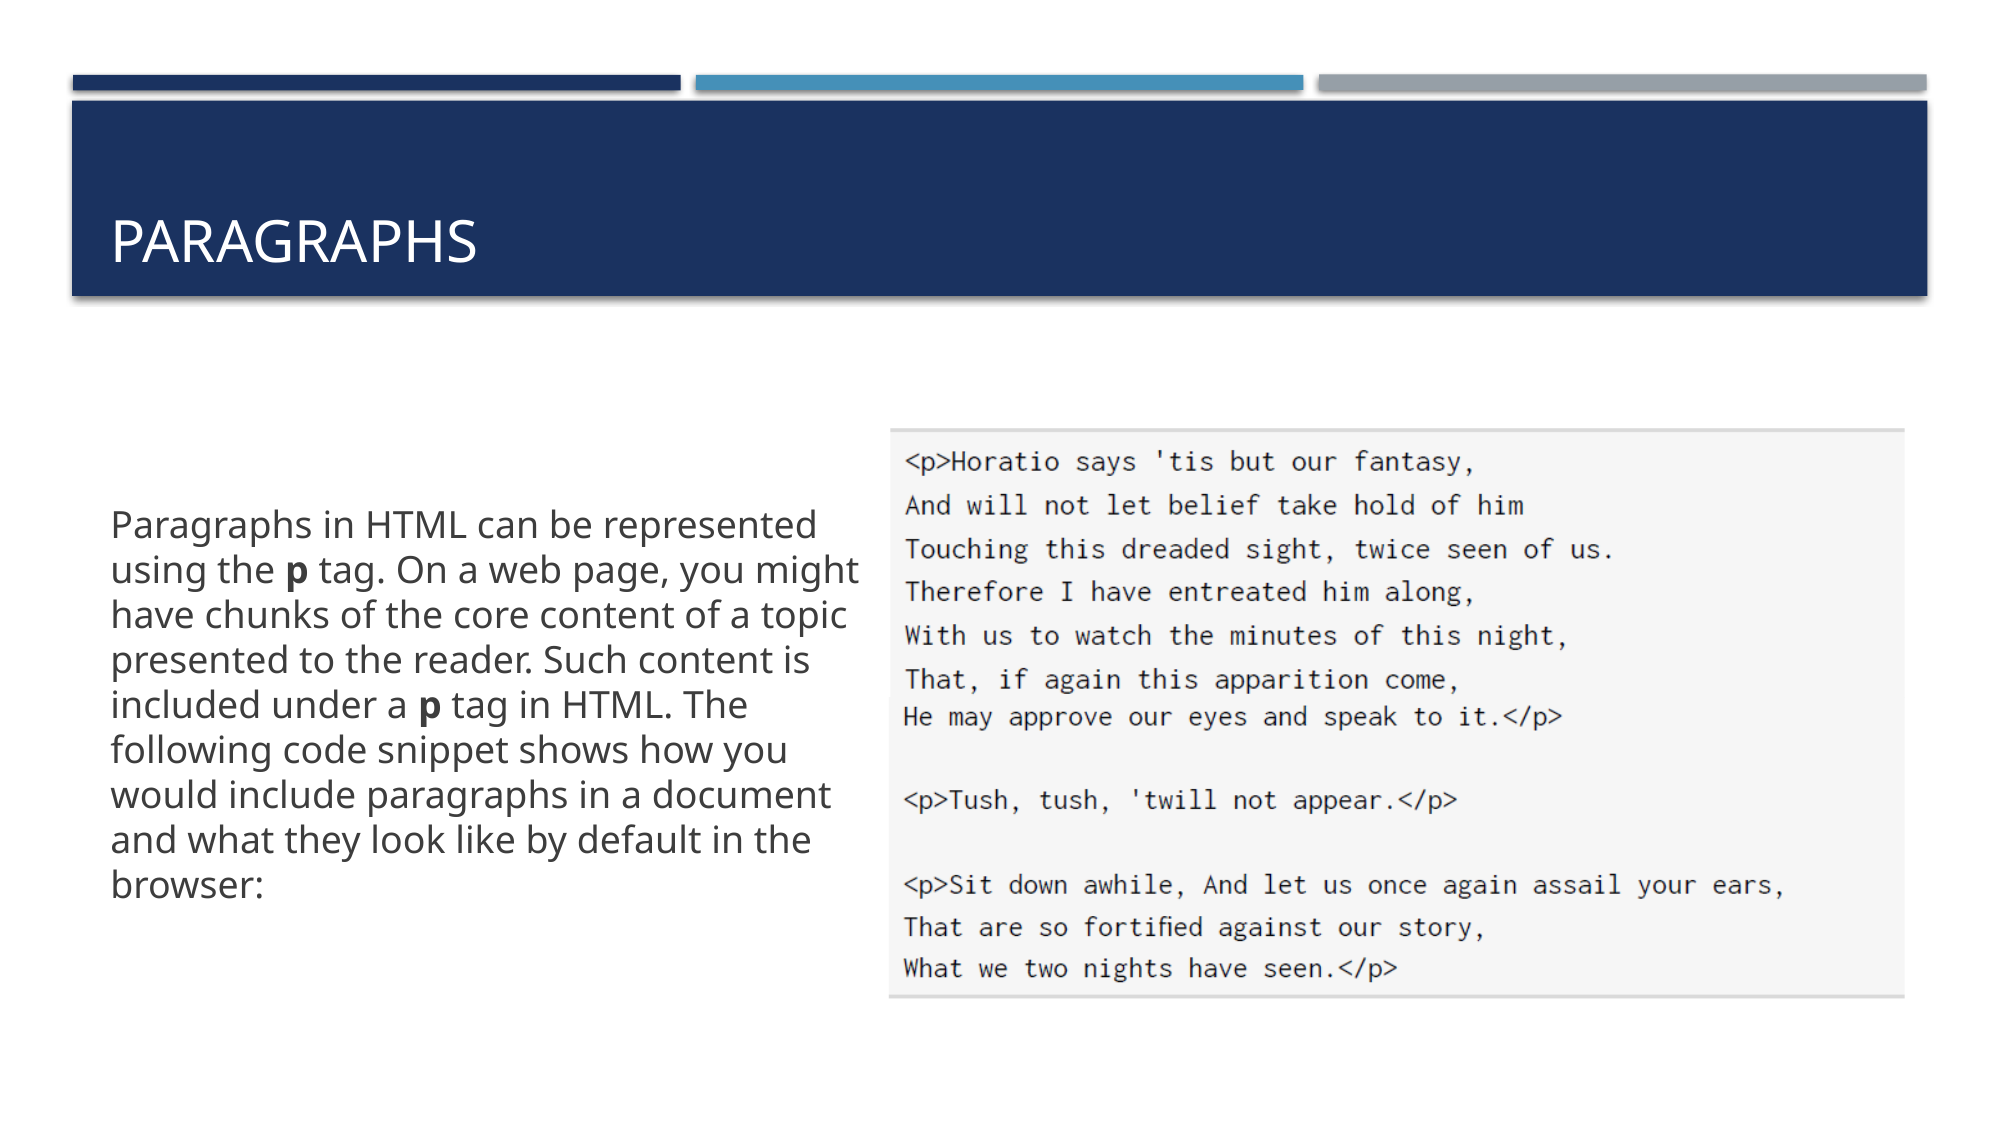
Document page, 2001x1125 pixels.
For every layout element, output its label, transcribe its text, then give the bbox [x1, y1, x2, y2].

picture [884, 427, 1906, 1002]
title Paragraphs [95, 115, 1905, 282]
list Paragraphs in HTML can be represented using the p tag. On a web page, you might have chunks of the core content of a topic presented to the reader. Such content is included under a p tag in HTML. The following code snippet shows how you would include paragraphs in a document and what they look like by default in the browser: [95, 357, 885, 1049]
